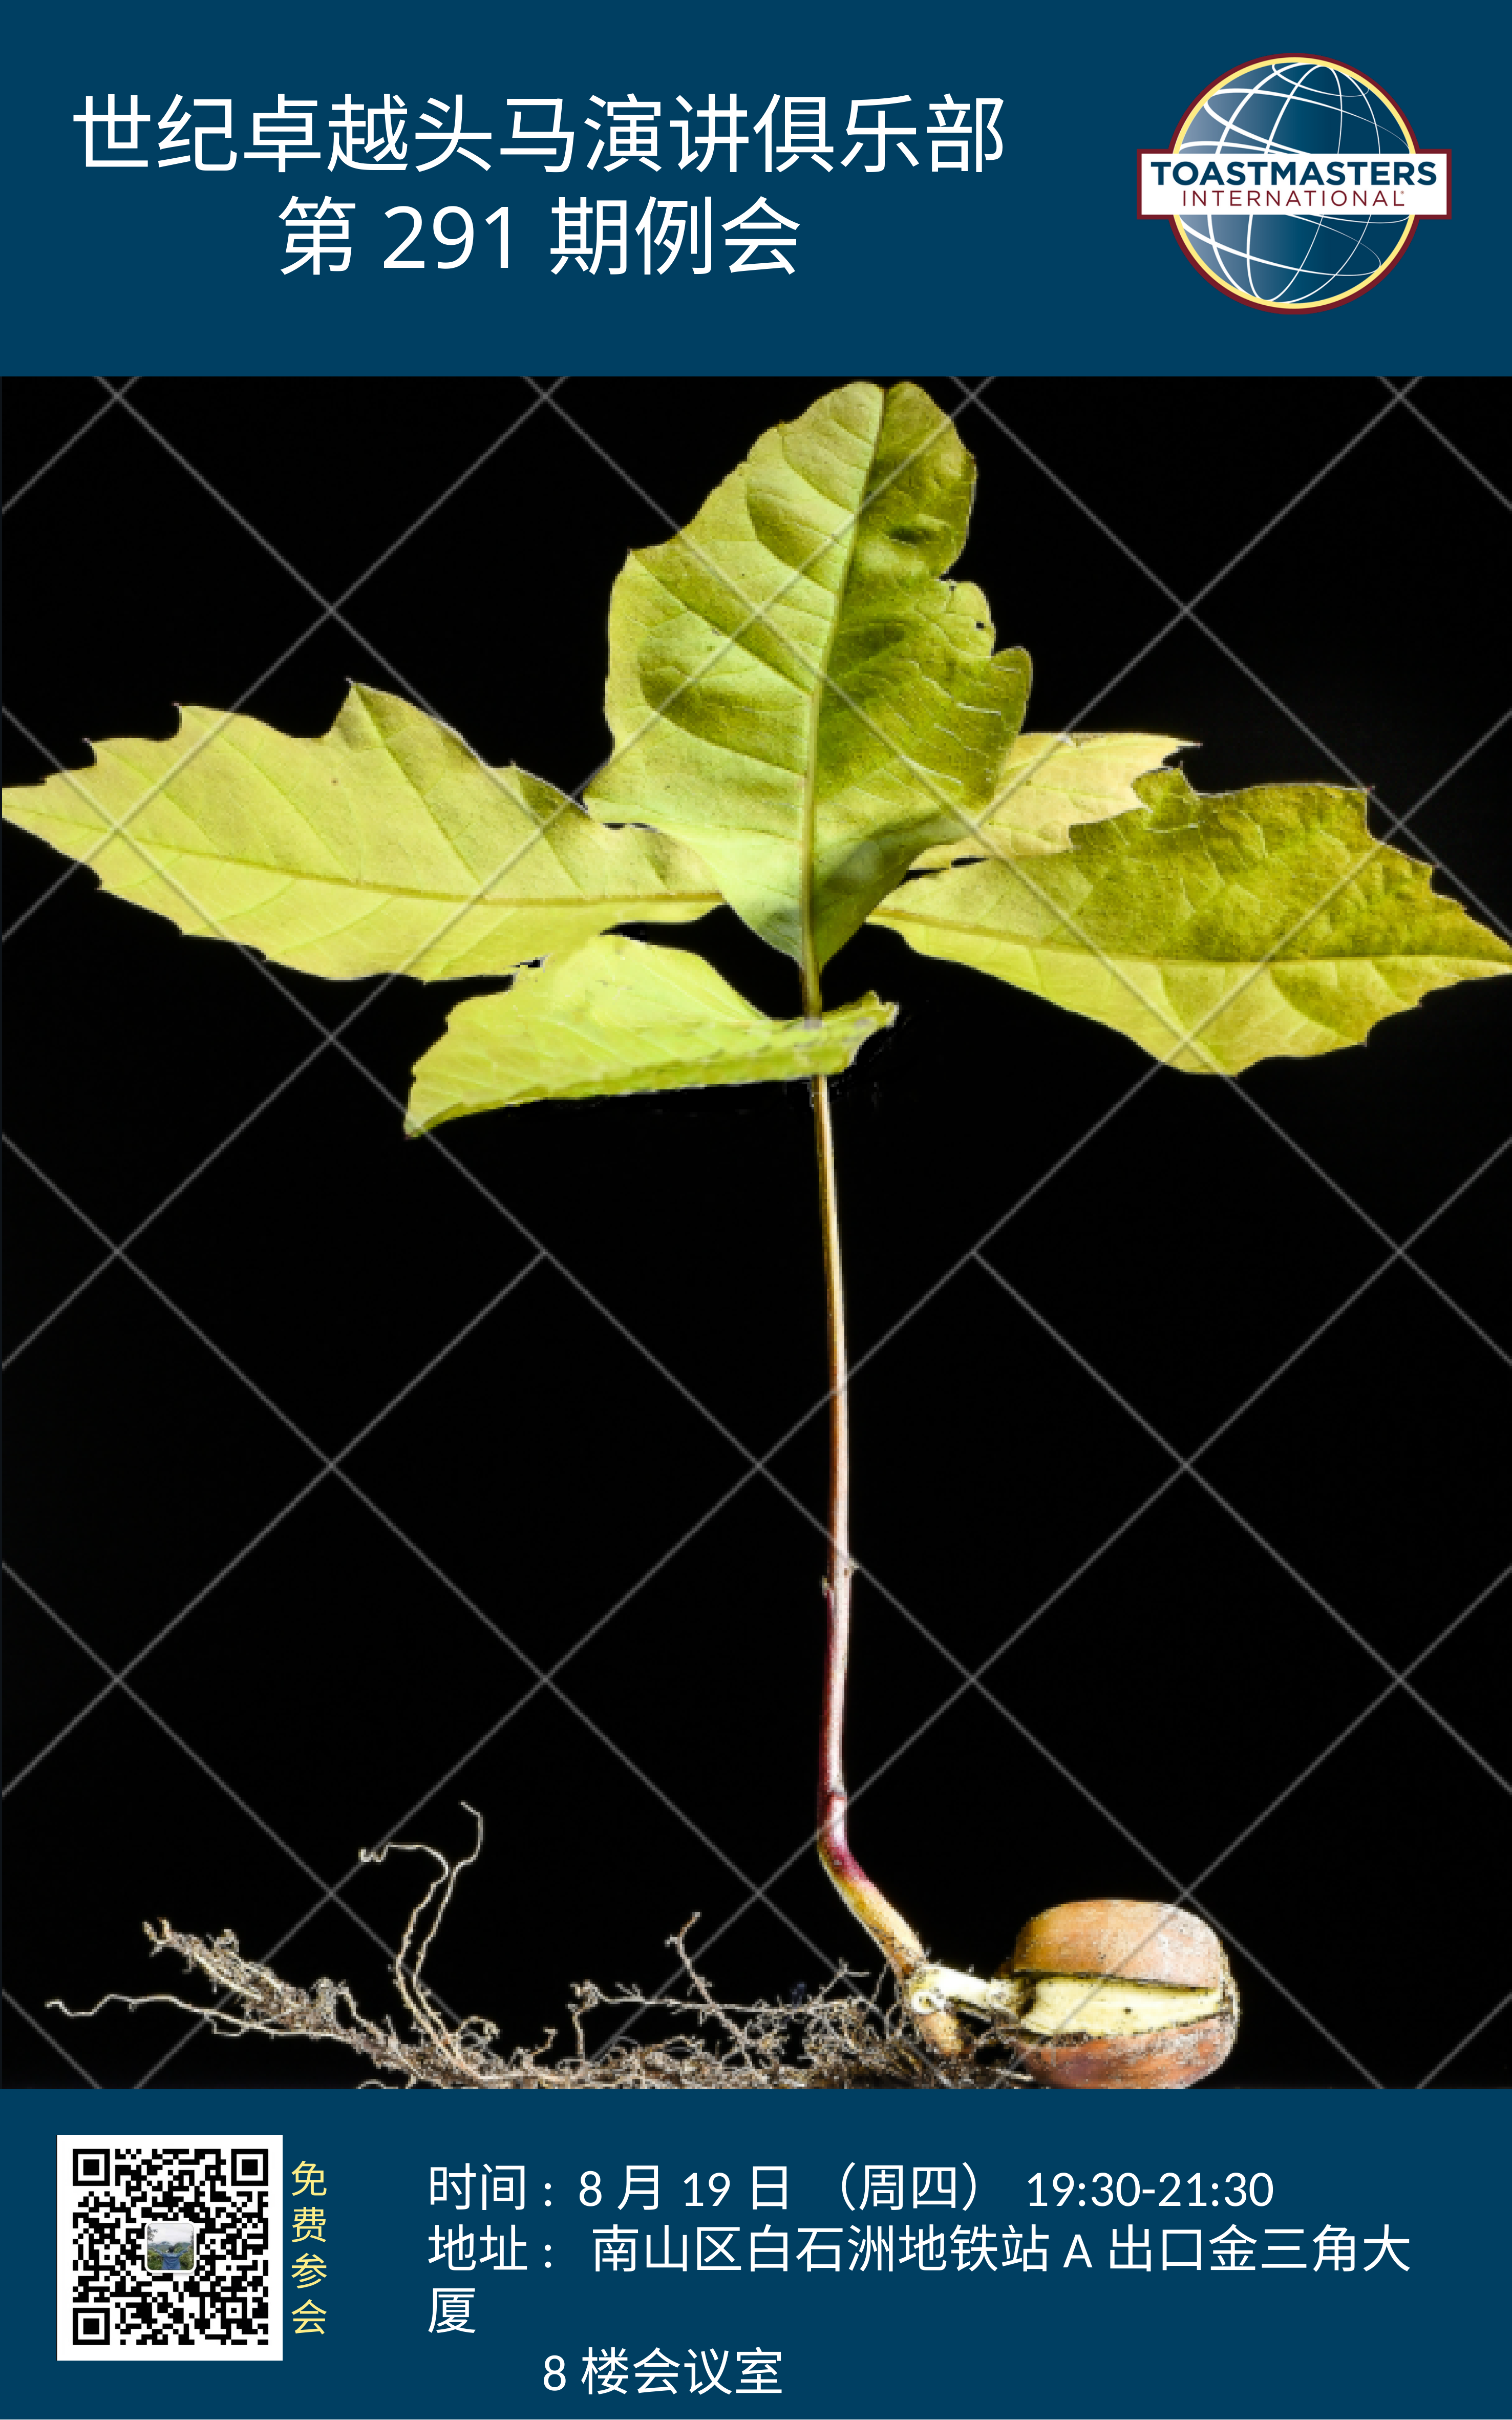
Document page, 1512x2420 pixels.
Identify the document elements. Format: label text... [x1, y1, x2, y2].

text_box 世纪卓越头马演讲俱乐部 第291期例会 [56, 76, 1023, 289]
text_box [55, 2135, 335, 2361]
picture [1137, 53, 1452, 314]
text_box 时间: 8月19日 （周四）19:30-21:30 地址: 南山区白石洲地铁站A出口金三角大厦 8楼会议室 [419, 2151, 1452, 2405]
picture [0, 376, 1512, 2089]
